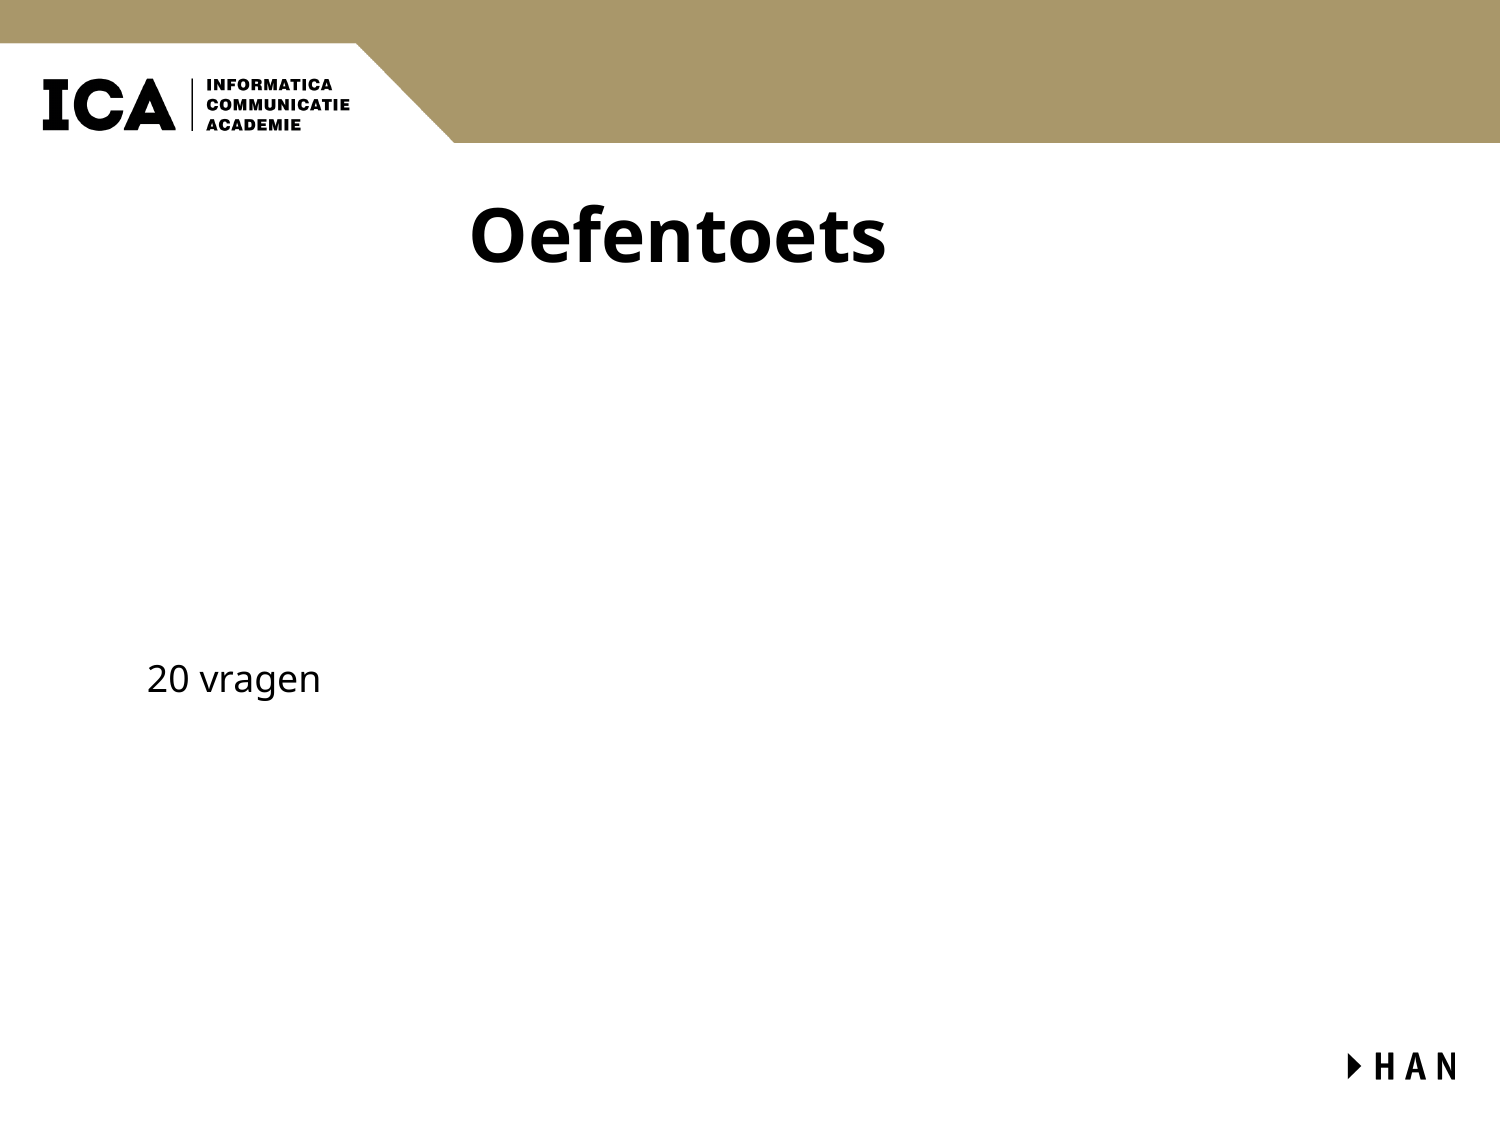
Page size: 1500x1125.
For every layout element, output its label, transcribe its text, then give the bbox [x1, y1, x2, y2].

title Oefentoets [453, 179, 1455, 287]
text_box 20 vragen [146, 635, 783, 720]
